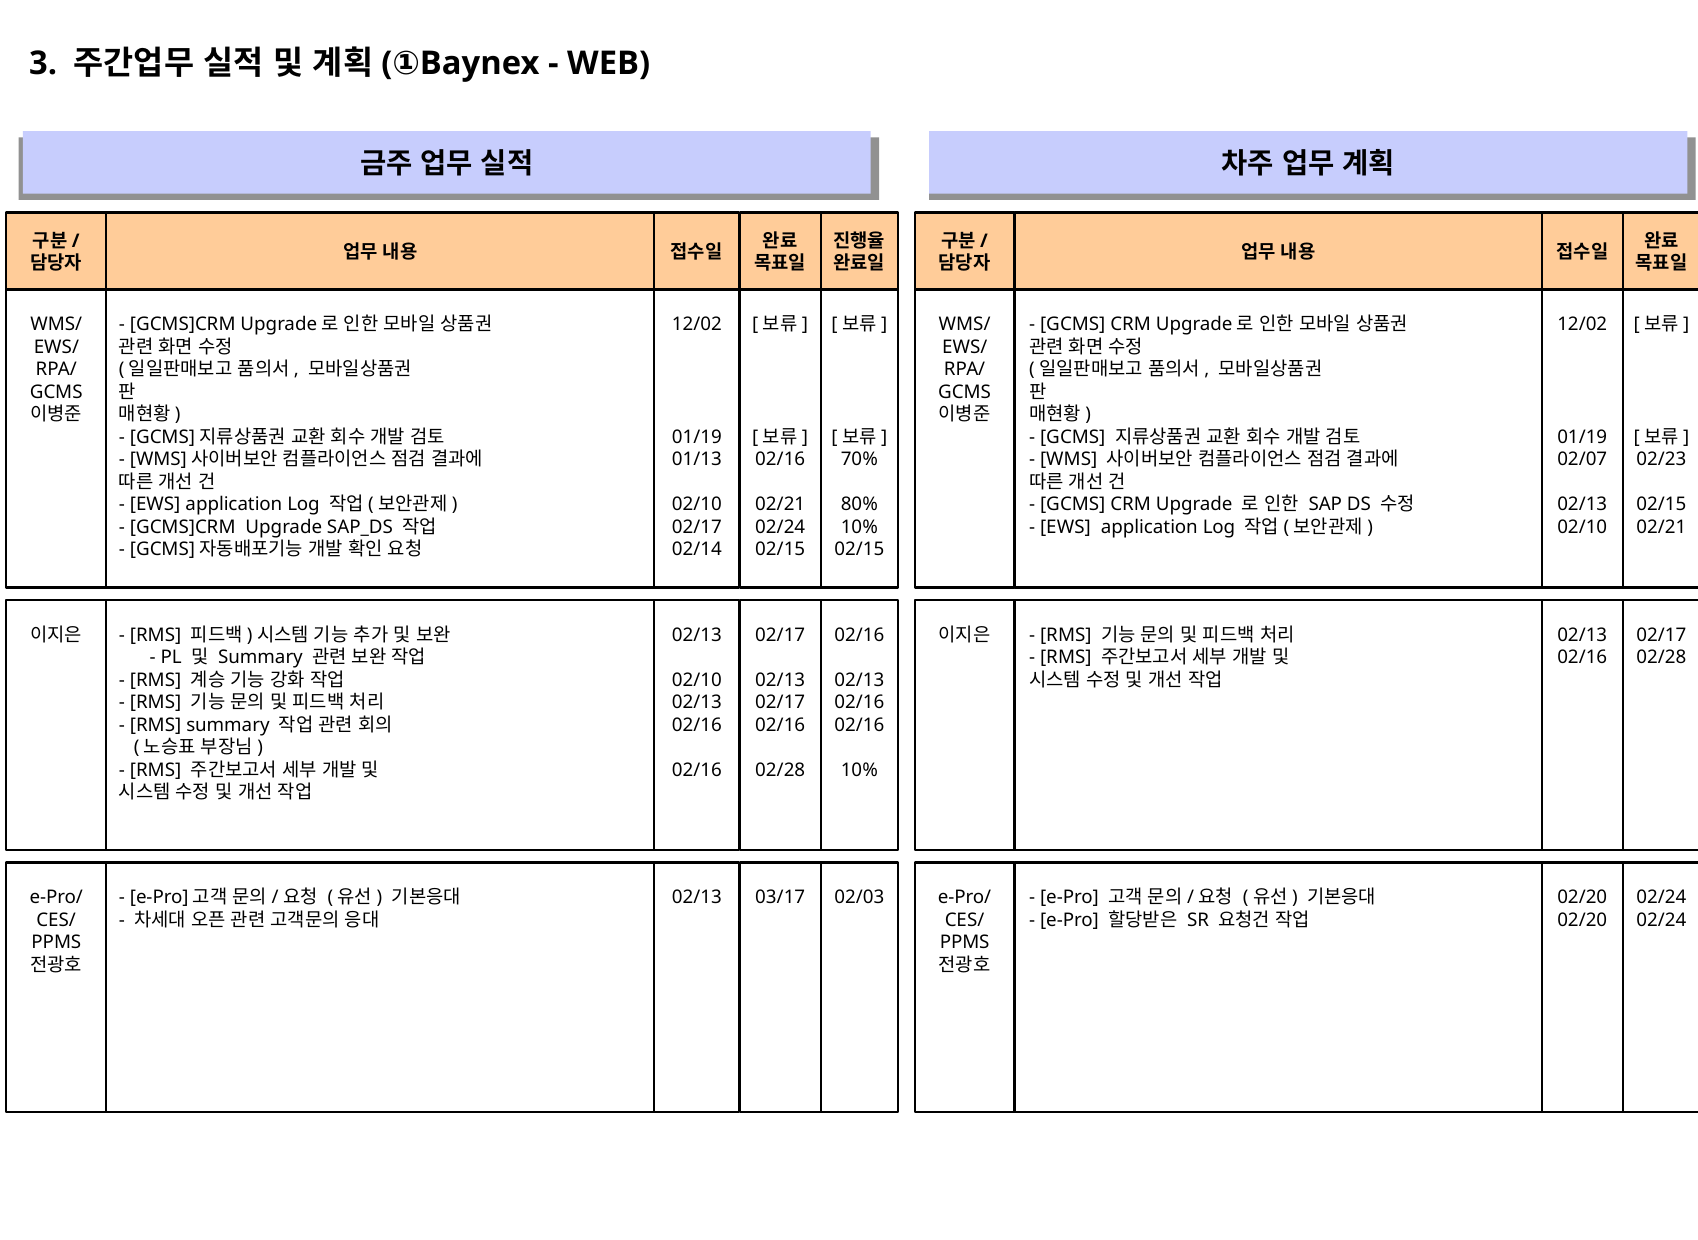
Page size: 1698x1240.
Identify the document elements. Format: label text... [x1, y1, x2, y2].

text_box [106, 289, 655, 588]
text_box 완료 목표일 [1622, 212, 1698, 289]
text_box WMS/ EWS/ RPA/ GCMS 이병준 [6, 289, 106, 588]
text_box 02/13 02/16 [1542, 600, 1623, 850]
text_box e-Pro/ CES/ PPMS 전광호 [6, 862, 106, 1113]
text_box 02/16 02/13 02/16 02/16 10% [820, 600, 898, 850]
text_box [보류] [보류] 02/16 02/21 02/24 02/15 [740, 289, 820, 588]
text_box 접수일 [654, 212, 739, 289]
text_box 접수일 [1541, 212, 1622, 289]
text_box 업무 내용 [106, 212, 654, 289]
text_box 구분/ 담당자 [914, 212, 1014, 289]
text_box [보류] [보류] 70% 80% 10% 02/15 [820, 289, 898, 588]
text_box [106, 862, 655, 1113]
text_box 02/03 [820, 862, 898, 1113]
text_box 12/02 01/19 02/07 02/13 02/10 [1542, 289, 1623, 588]
text_box [1014, 289, 1542, 588]
text_box 금주 업무 실적 [22, 131, 871, 194]
text_box e-Pro/ CES/ PPMS 전광호 [914, 862, 1014, 1113]
text_box 03/17 [740, 862, 820, 1113]
text_box 02/17 02/13 02/17 02/16 02/28 [740, 600, 820, 850]
text_box 진행율 완료일 [820, 212, 898, 289]
text_box 02/13 02/10 02/13 02/16 02/16 [655, 600, 740, 850]
text_box 02/13 [655, 862, 740, 1113]
text_box 02/24 02/24 [1623, 862, 1698, 1113]
text_box 완료 목표일 [739, 212, 820, 289]
text_box [1014, 862, 1542, 1113]
text_box 3. 주간업무 실적 및 계획(①Baynex - WEB) [29, 41, 1009, 105]
text_box [보류] [보류] 02/23 02/15 02/21 [1623, 289, 1698, 588]
text_box 02/17 02/28 [1623, 600, 1698, 850]
text_box 이지은 [6, 600, 106, 850]
text_box [106, 600, 655, 850]
text_box 이지은 [914, 600, 1014, 850]
text_box [1014, 600, 1542, 850]
text_box 02/20 02/20 [1542, 862, 1623, 1113]
text_box 구분/ 담당자 [6, 212, 106, 289]
text_box 업무 내용 [1014, 212, 1541, 289]
text_box WMS/ EWS/ RPA/ GCMS 이병준 [914, 289, 1014, 588]
text_box " " [929, 137, 1696, 200]
text_box 차주 업무 계획 [929, 131, 1688, 194]
text_box " " [18, 137, 880, 200]
text_box 12/02 01/19 01/13 02/10 02/17 02/14 [655, 289, 740, 588]
